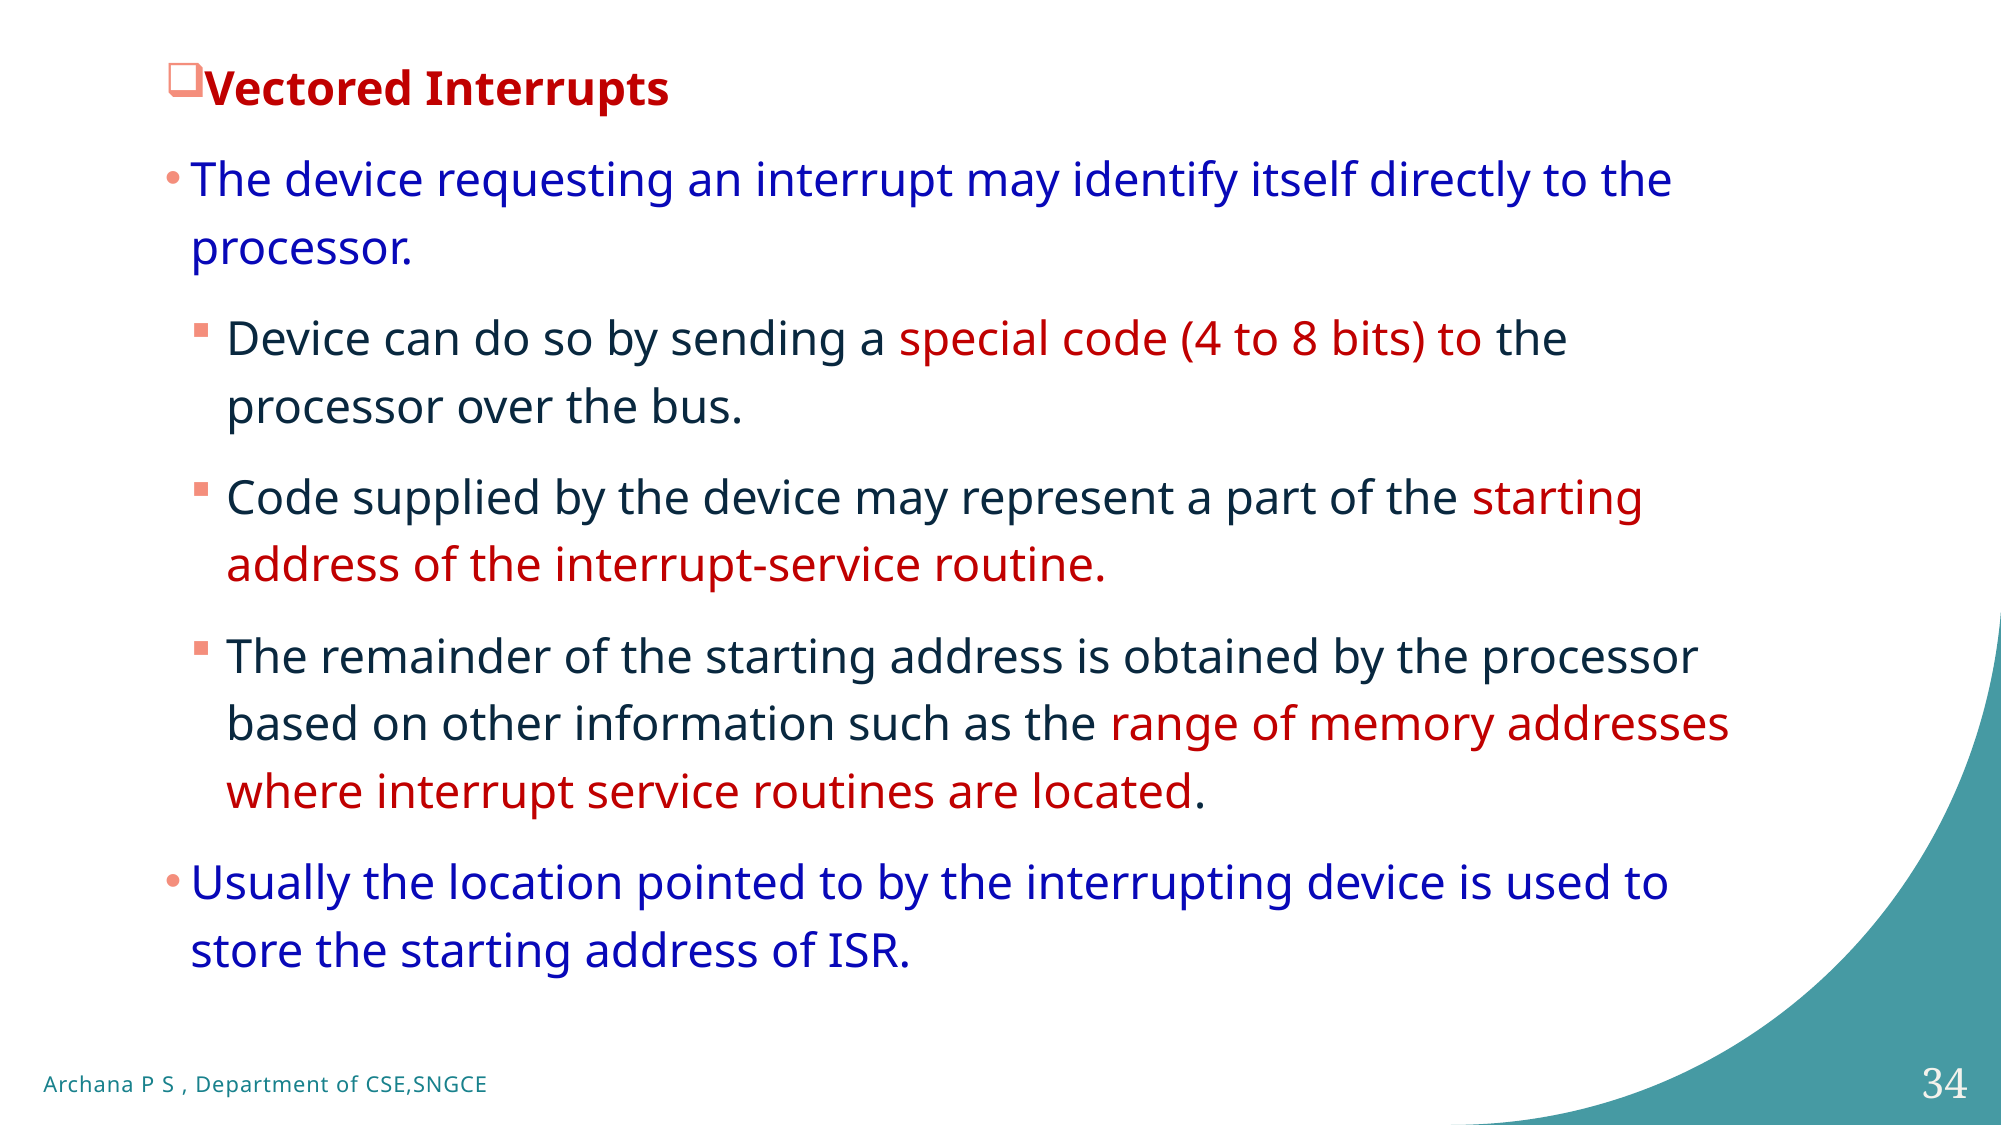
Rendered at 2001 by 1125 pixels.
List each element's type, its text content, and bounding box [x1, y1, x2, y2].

footer Archana P S , Department of CSE,SNGCE [28, 1056, 648, 1116]
list Vectored Interrupts The device requesting an interrupt may identify itself directly to the processor. Device can do so by sending a special code (4 to 8 bits) to the processor over the bus. Code supplied by the device may represent a part of the starting address of the interrupt-service routine. The remainder of the starting address is obtained by the processor based on other information such as the range of memory addresses where interrupt service routines are located. Usually the location pointed to by the interrupting device is used to store the starting address of ISR. [150, 39, 1777, 992]
slide_number 34 [1868, 1055, 1983, 1116]
